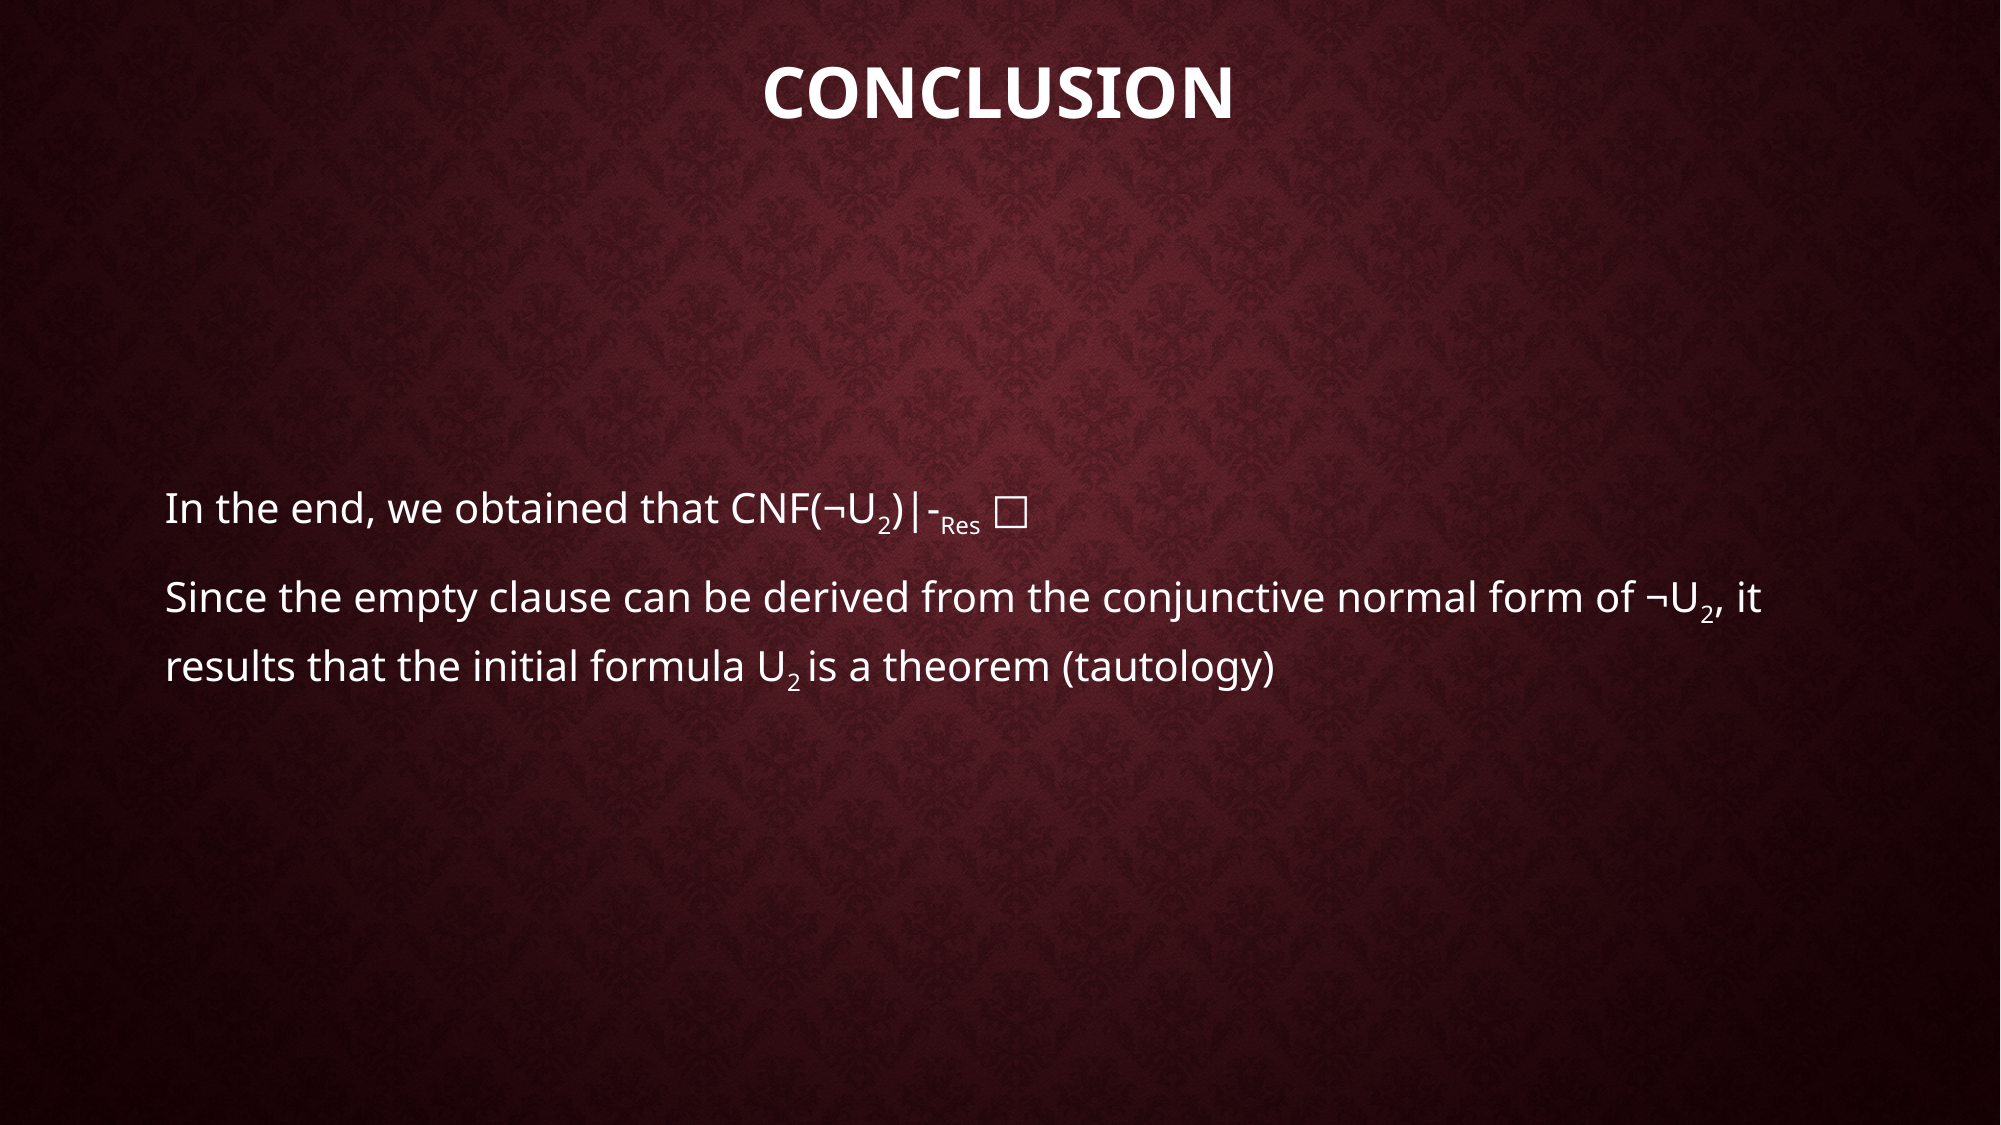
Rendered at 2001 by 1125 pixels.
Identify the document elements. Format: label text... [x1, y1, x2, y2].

title CONCLUSION [149, 31, 1849, 161]
list In the end, we obtained that CNF(¬U2)|-Res □ Since the empty clause can be derived from the conjunctive normal form of ¬U2, it results that the initial formula U2 is a theorem (tautology) [149, 463, 1849, 693]
